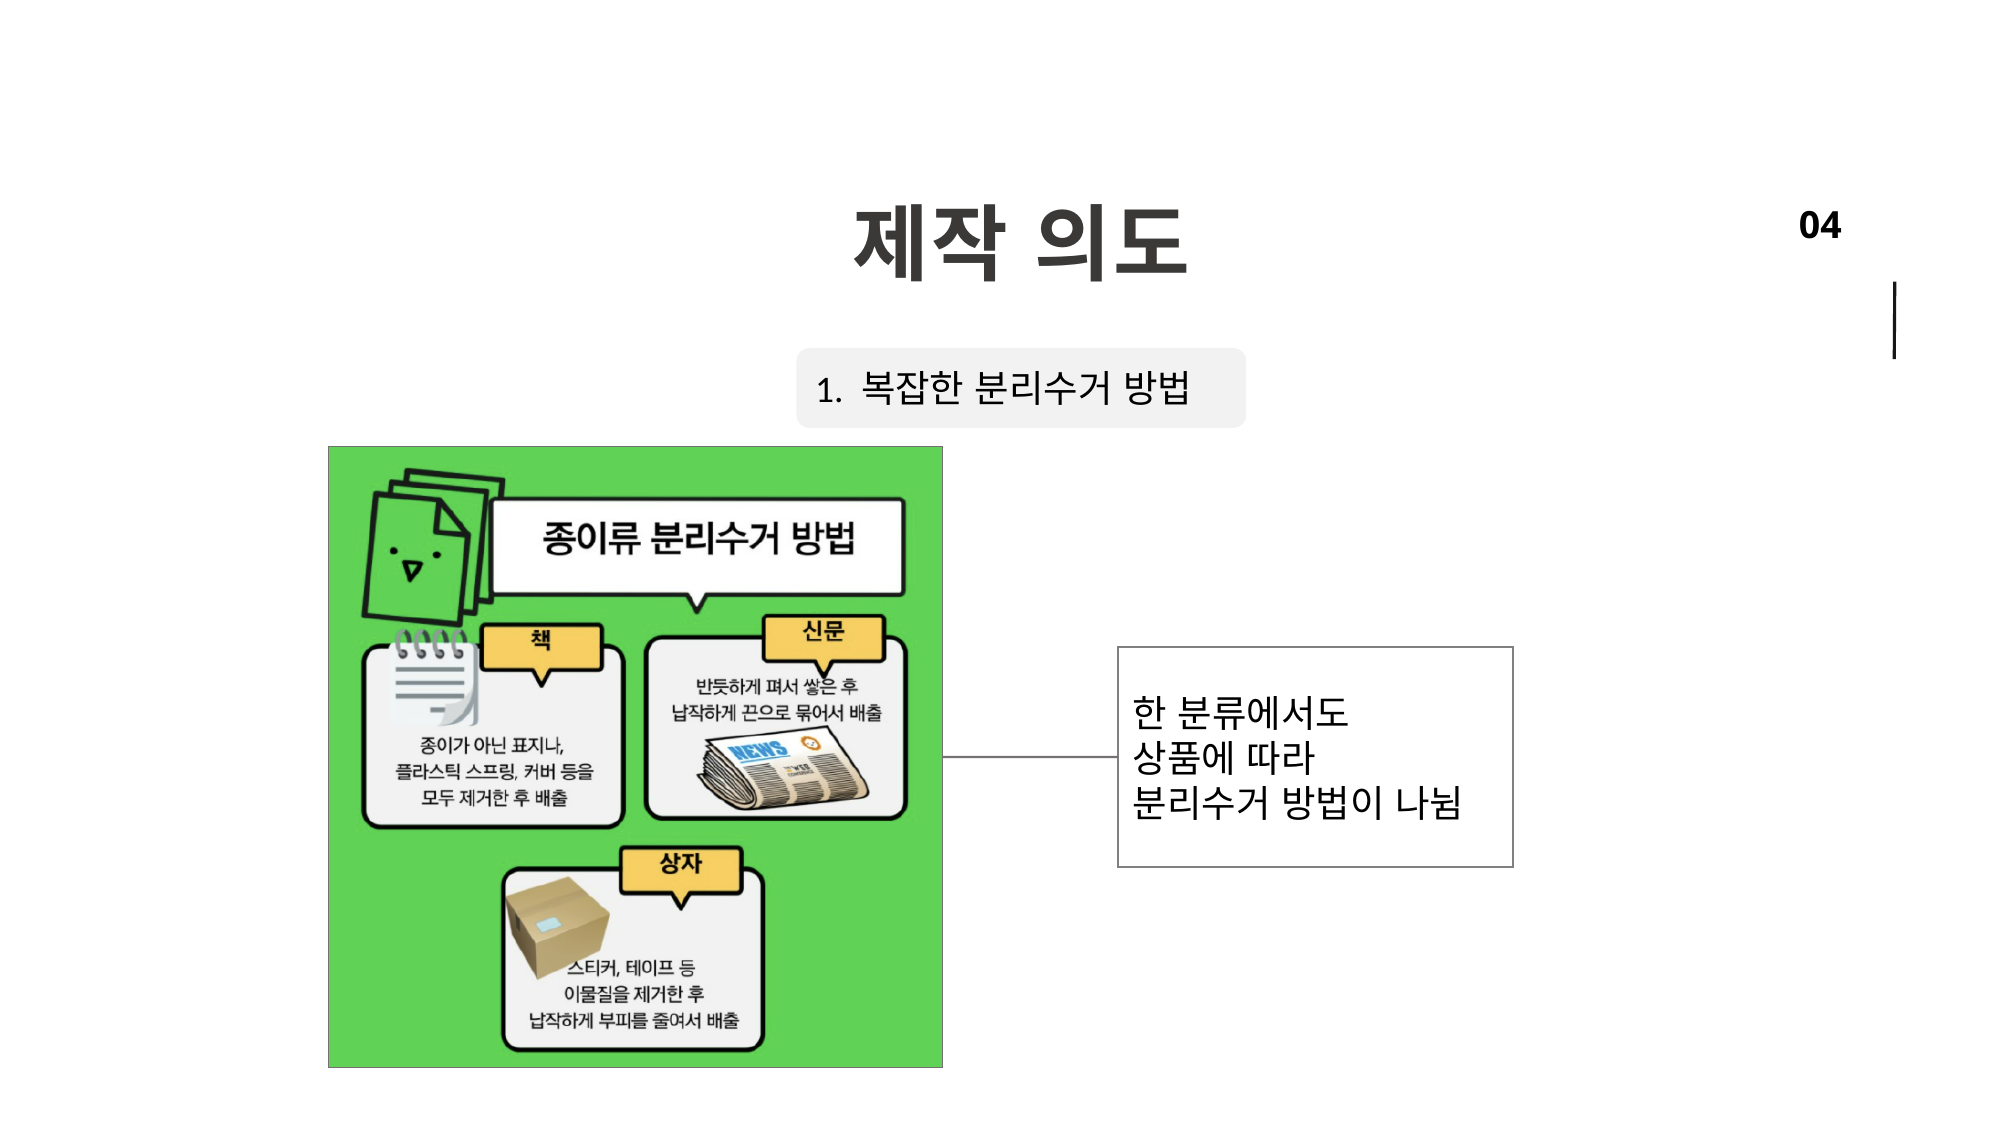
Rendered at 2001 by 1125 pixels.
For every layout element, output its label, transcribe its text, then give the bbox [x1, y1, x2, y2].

text_box 한 분류에서도 상품에 따라 분리수거 방법이 나뉨 [1117, 646, 1514, 868]
text_box 제작 의도 [370, 195, 1672, 329]
text_box 1. 복잡한 분리수거 방법 [795, 346, 1248, 430]
picture [328, 446, 943, 1068]
